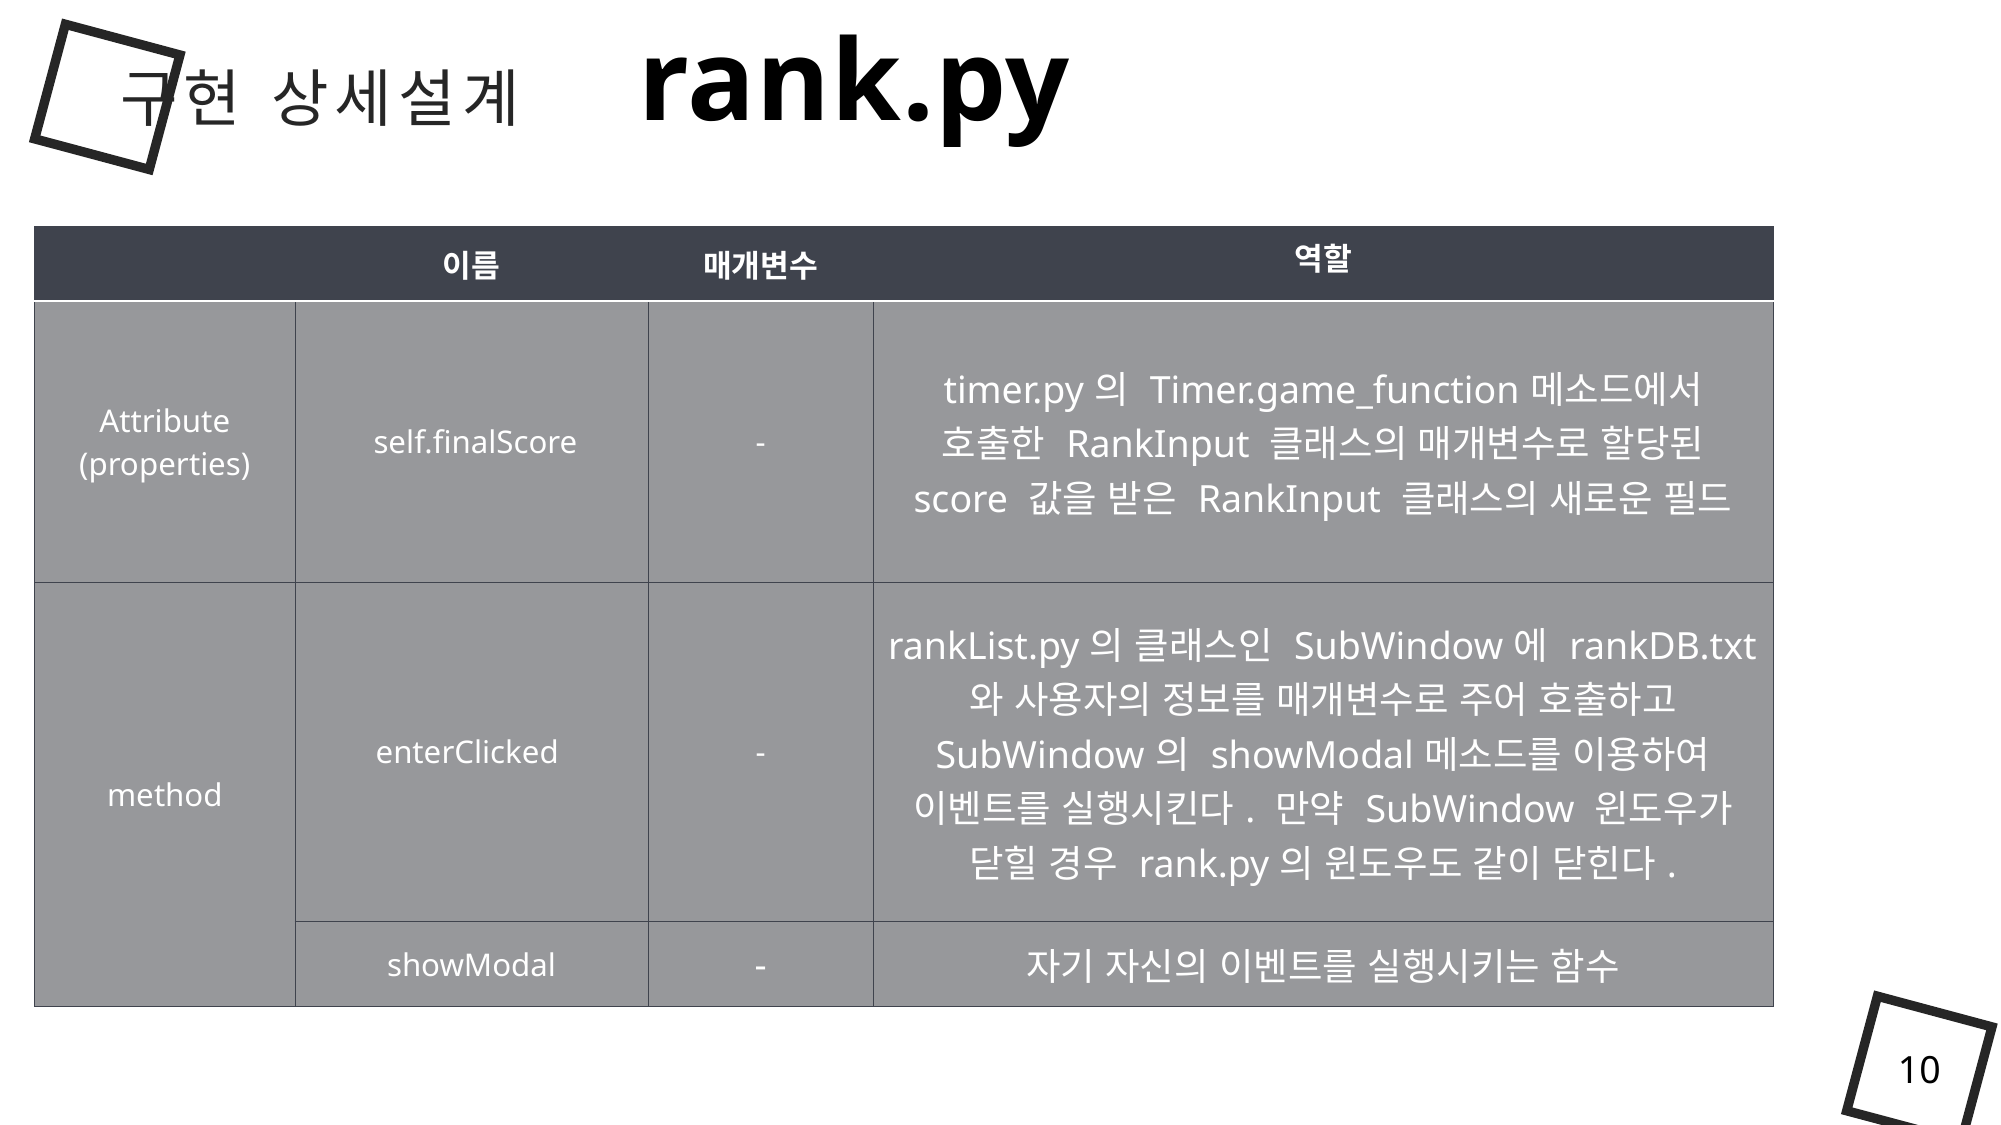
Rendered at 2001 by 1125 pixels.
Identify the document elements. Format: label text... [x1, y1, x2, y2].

text_box rank.py [623, 0, 1085, 150]
table_cell timer.py의 Timer.game_function메소드에서 호출한 RankInput 클래스의 매개변수로 할당된 score 값을 받은 RankInput 클래스의 새로운 필드 [874, 302, 1773, 582]
table_cell 자기 자신의 이벤트를 실행시키는 함수 [874, 922, 1773, 1006]
text_box 구현 상세설계 [158, 51, 535, 142]
table_header [35, 227, 295, 300]
table_cell enterClicked [296, 583, 648, 921]
table_cell self.finalScore [296, 302, 648, 582]
table_cell rankList.py의 클래스인 SubWindow에 rankDB.txt와 사용자의 정보를 매개변수로 주어 호출하고 SubWindow의 showModal메소드를 이용하여 이벤트를 실행시킨다. 만약 SubWindow 윈도우가 닫힐 경우 rank.py의 윈도우도 같이 닫힌다. [874, 583, 1773, 921]
table_cell - [649, 302, 873, 582]
table_cell method [35, 583, 295, 1006]
table_cell - [649, 583, 873, 921]
text_box [33, 23, 182, 171]
table_header 이름 [296, 227, 648, 300]
table_cell showModal [296, 922, 648, 1006]
table_header 매개변수 [649, 227, 873, 300]
table_cell - [649, 922, 873, 1006]
table_header 역할 [874, 227, 1773, 300]
table_cell Attribute (properties) [35, 302, 295, 582]
